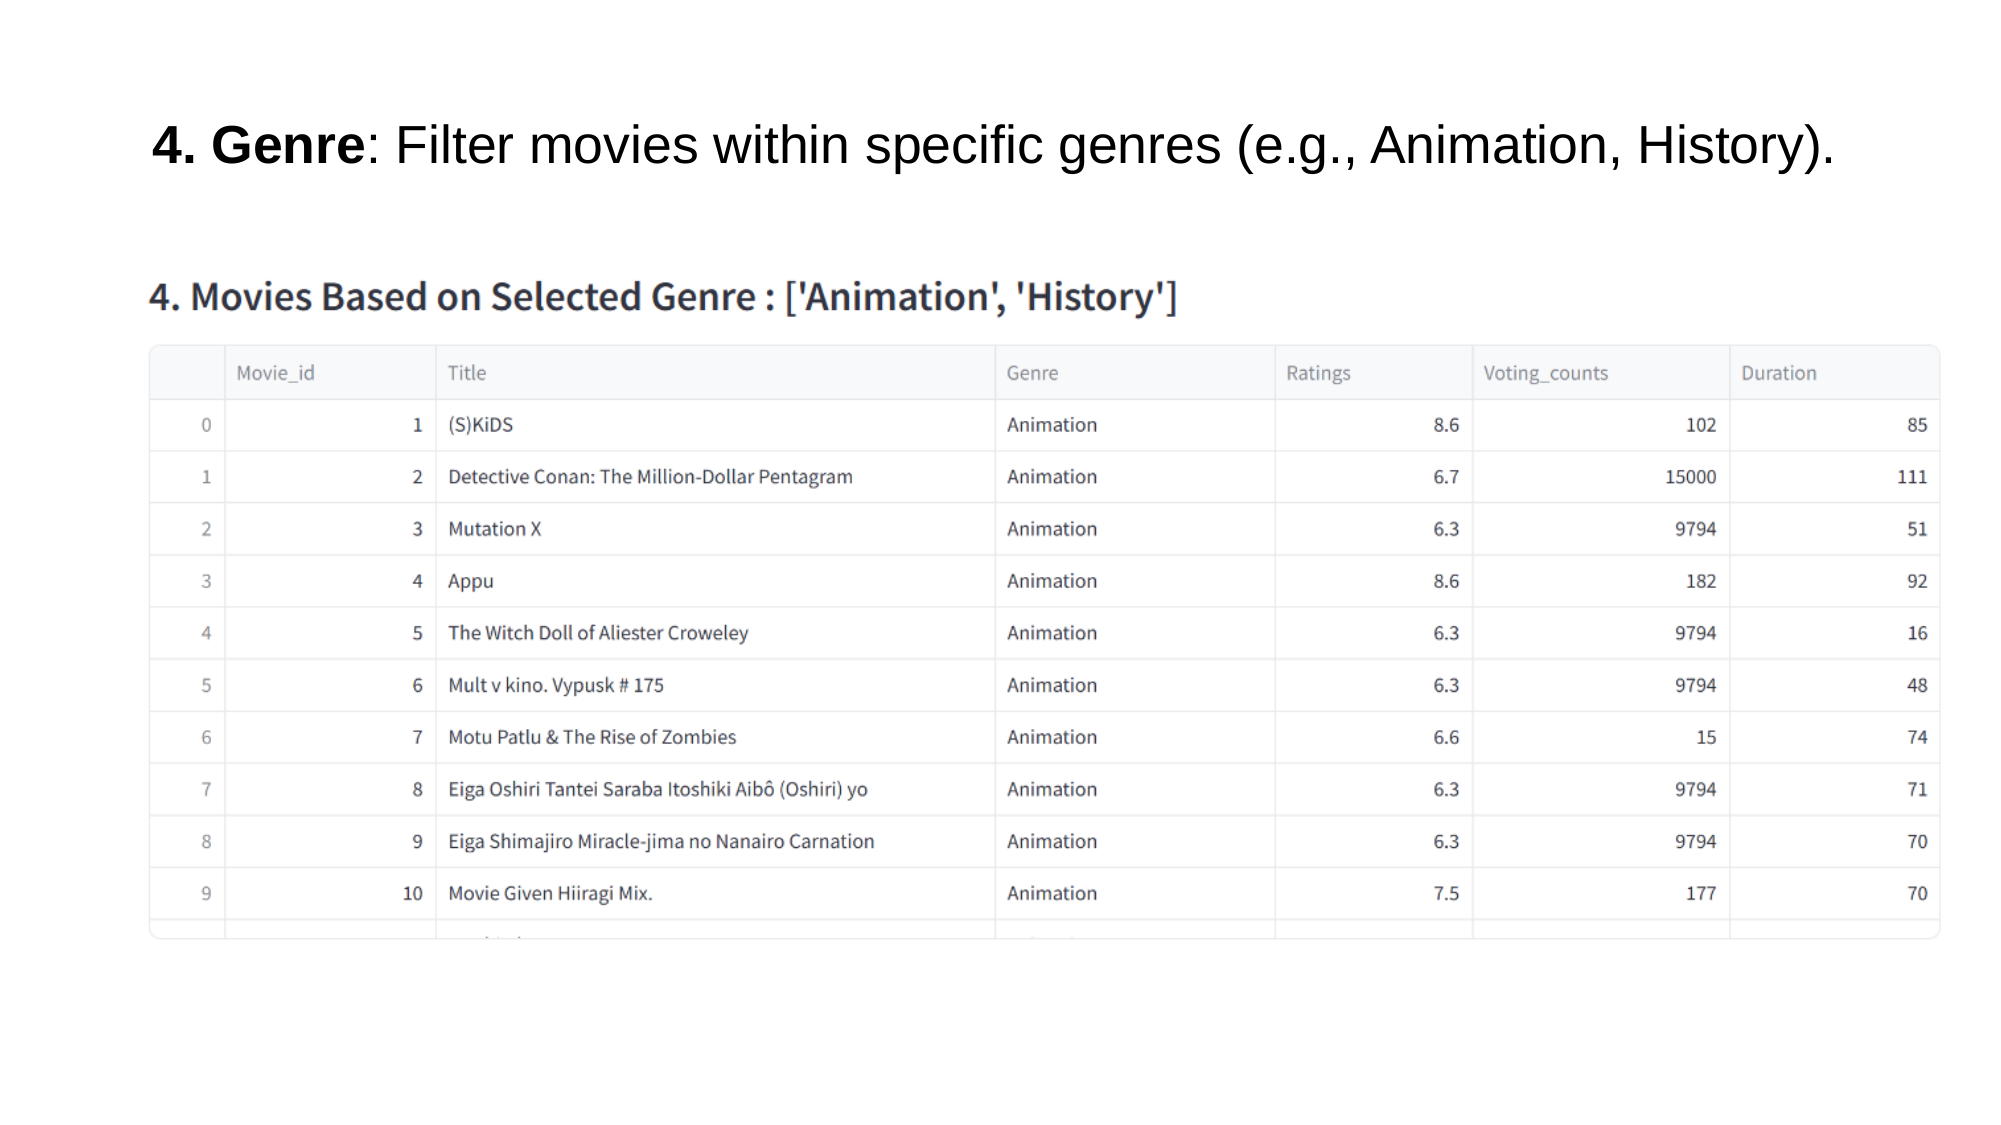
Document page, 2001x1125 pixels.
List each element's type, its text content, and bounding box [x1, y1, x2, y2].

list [137, 268, 1983, 962]
title 4. Genre: Filter movies within specific genres (e.g., Animation, History). [137, 82, 1863, 268]
